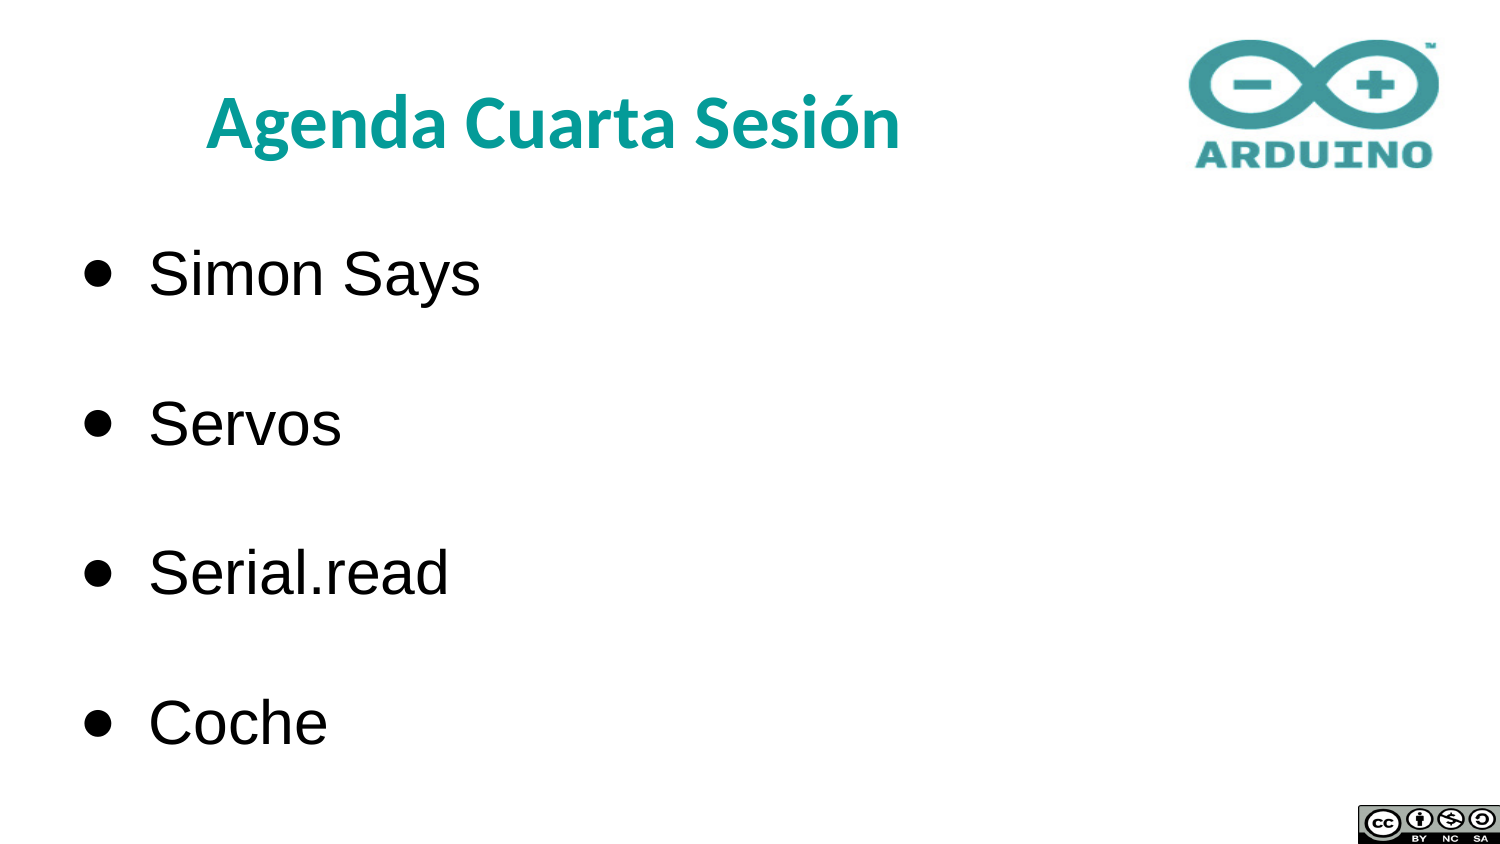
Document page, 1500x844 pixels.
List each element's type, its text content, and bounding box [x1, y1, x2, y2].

picture [1170, 20, 1467, 187]
picture [1358, 805, 1500, 844]
title Agenda Cuarta Sesión [21, 71, 1088, 195]
text_box Simon Says Servos Serial.read Coche [68, 227, 1395, 776]
